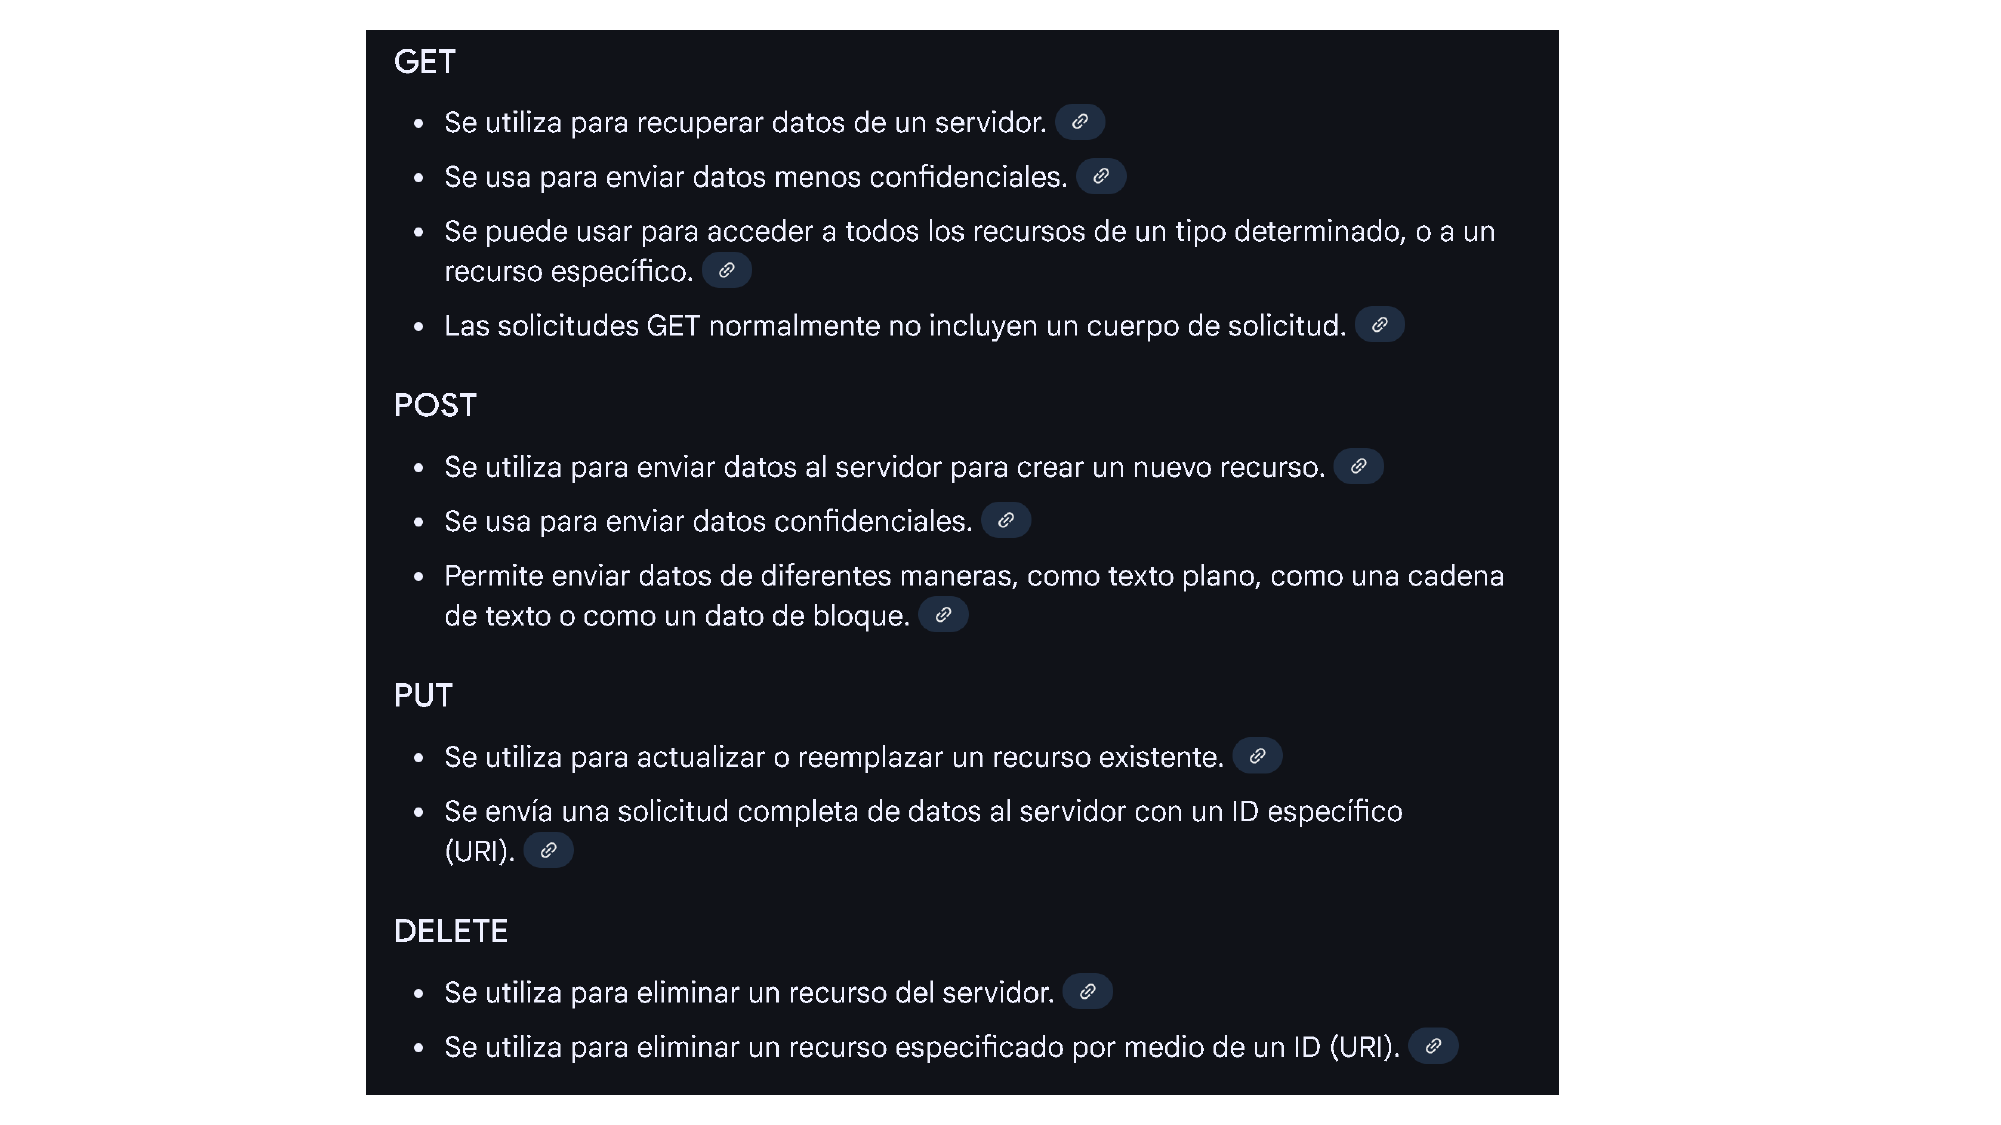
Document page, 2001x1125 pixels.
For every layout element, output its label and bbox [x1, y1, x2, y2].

picture [366, 30, 1559, 1095]
